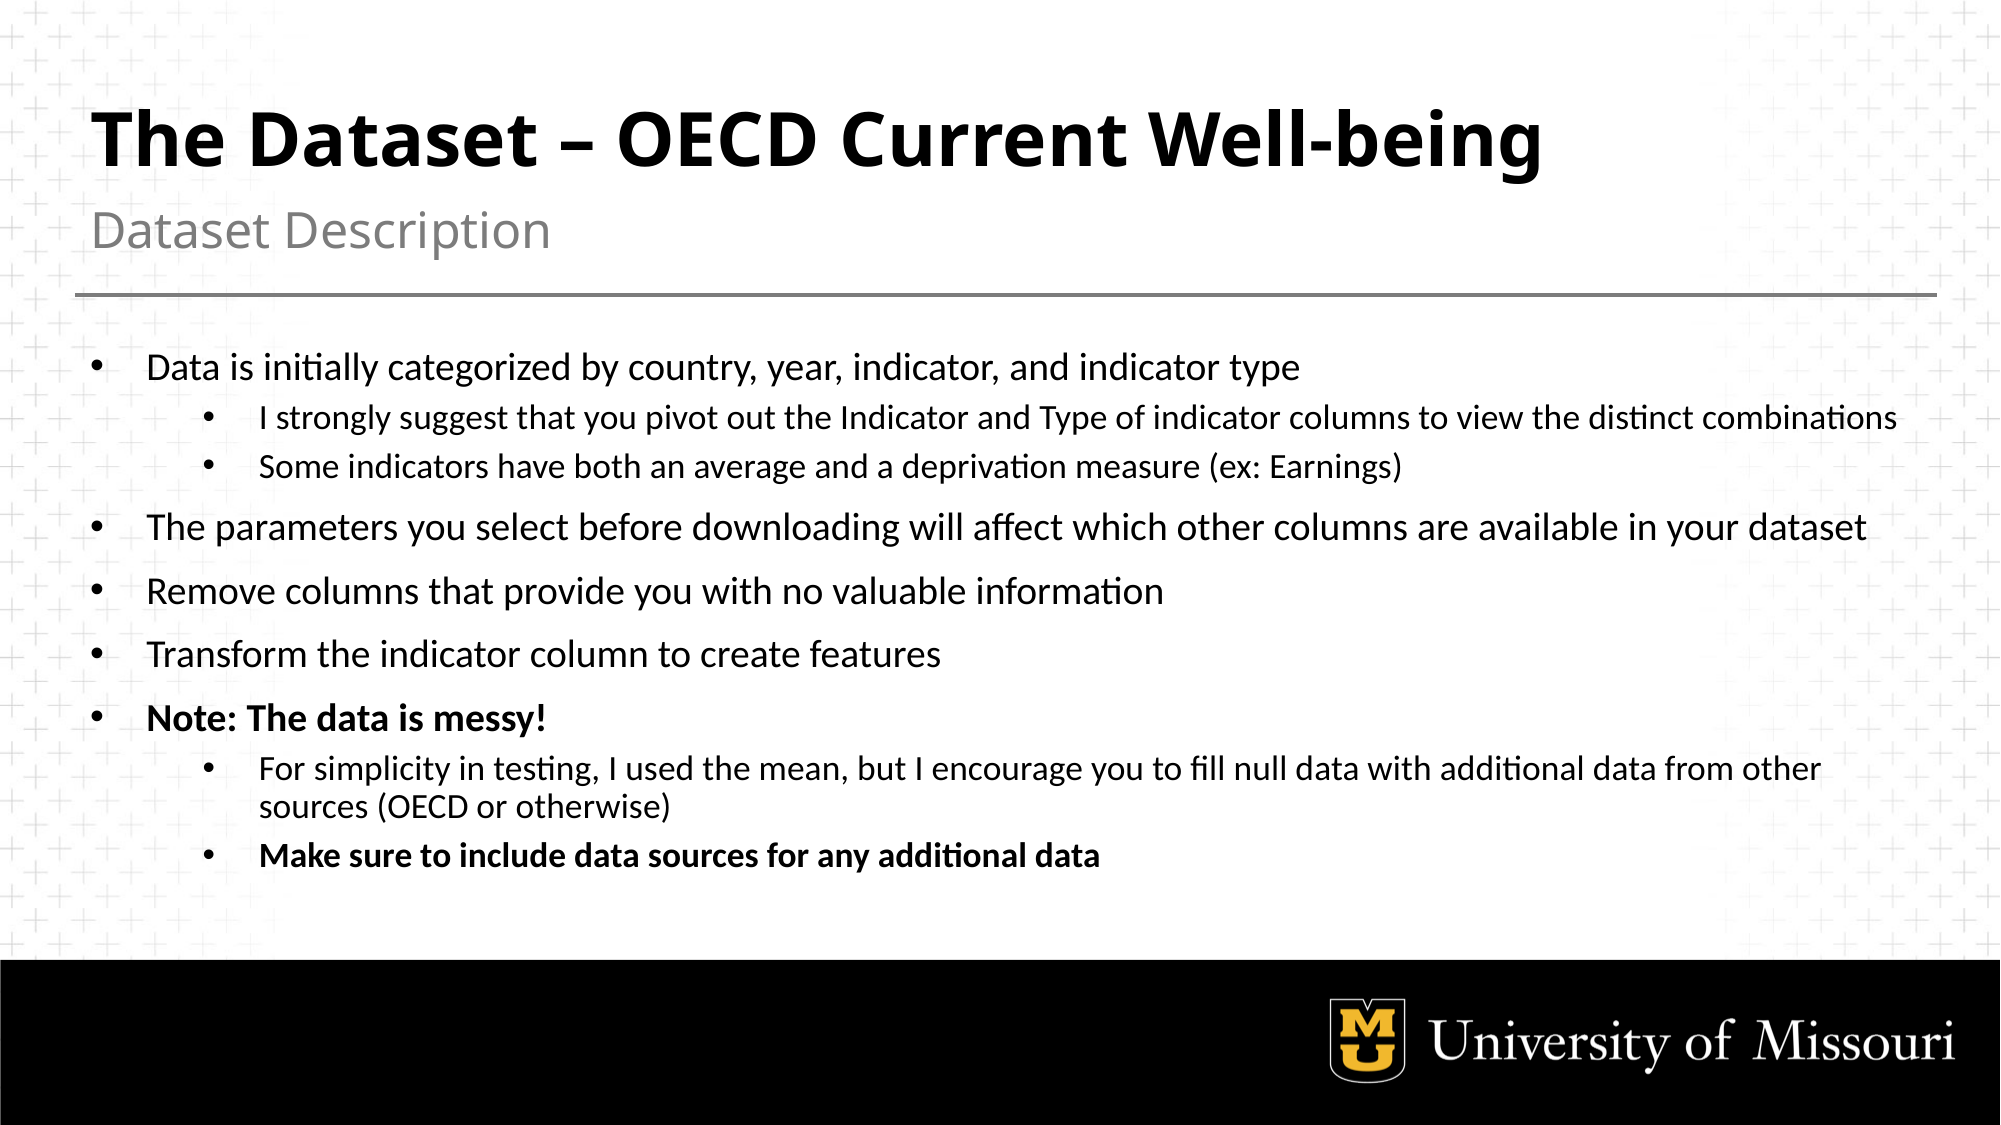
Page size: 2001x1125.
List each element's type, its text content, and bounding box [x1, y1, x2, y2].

title The Dataset – OECD Current Well-being [75, 63, 1938, 191]
list Data is initially categorized by country, year, indicator, and indicator type I strongly suggest that you pivot out the Indicator and Type of indicator columns to view the distinct combinations Some indicators have both an average and a deprivation measure (ex: Earnings) The parameters you select before downloading will affect which other columns are available in your dataset Remove columns that provide you with no valuable information Transform the indicator column to create features Note: The data is messy! For simplicity in testing, I used the mean, but I encourage you to fill null data with additional data from other sources (OECD or otherwise) Make sure to include data sources for any additional data [75, 338, 1938, 920]
picture [1305, 974, 1980, 1108]
picture [0, 0, 2000, 959]
subtitle Dataset Description [75, 198, 1938, 270]
